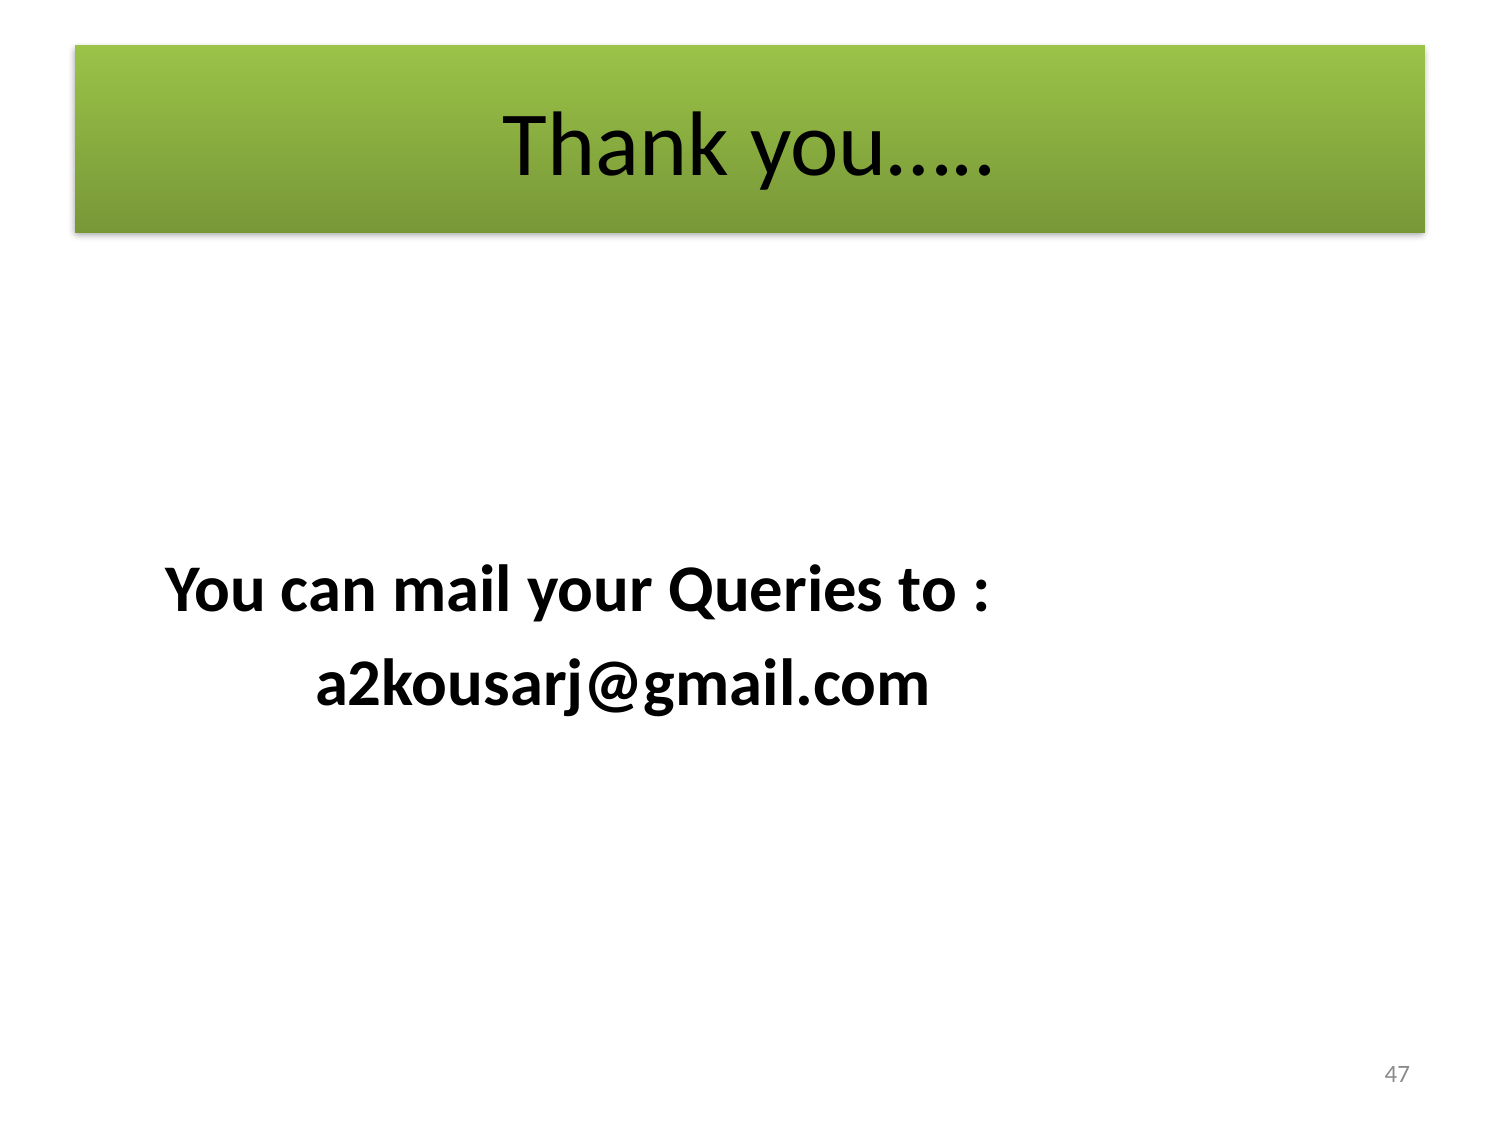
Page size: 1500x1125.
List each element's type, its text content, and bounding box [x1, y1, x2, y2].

title Thank you….. [75, 45, 1425, 233]
slide_number 47 [1074, 1042, 1425, 1103]
list You can mail your Queries to : a2kousarj@gmail.com [0, 257, 1500, 1121]
